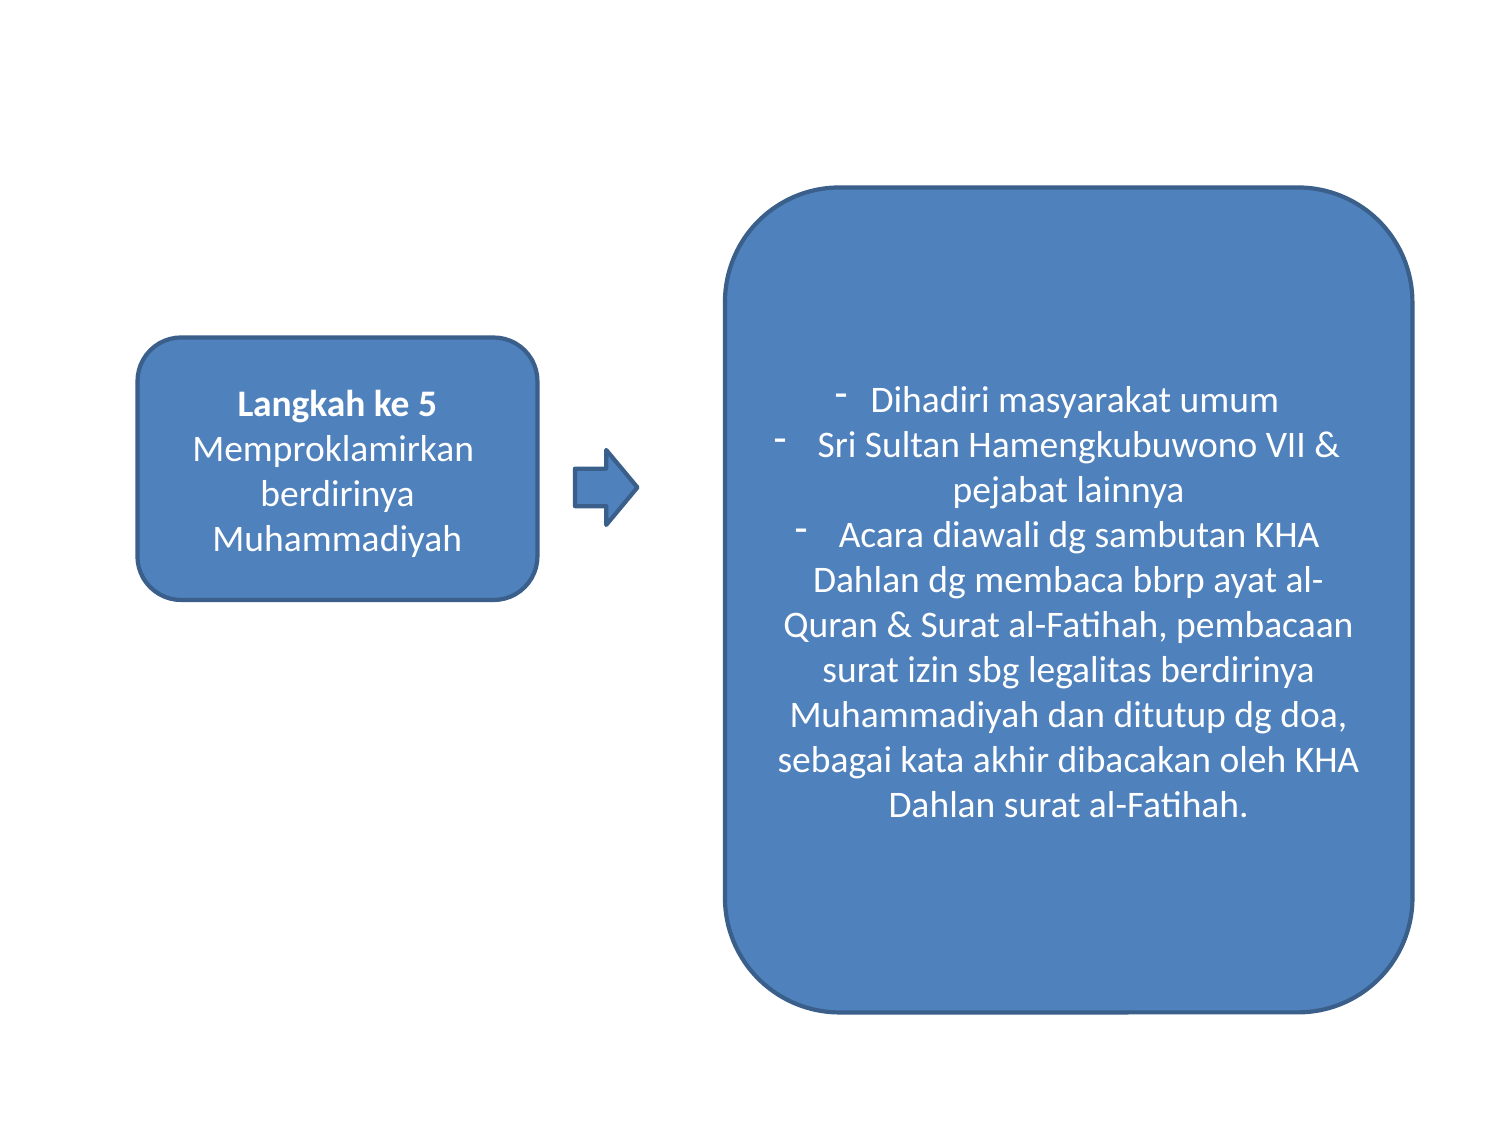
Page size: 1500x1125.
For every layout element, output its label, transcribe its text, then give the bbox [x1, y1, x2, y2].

text_box Langkah ke 5 Memproklamirkan berdirinya Muhammadiyah [135, 335, 540, 603]
text_box [572, 447, 640, 527]
text_box Dihadiri masyarakat umum Sri Sultan Hamengkubuwono VII & pejabat lainnya Acara diawali dg sambutan KHA Dahlan dg membaca bbrp ayat al-Quran & Surat al-Fatihah, pembacaan surat izin sbg legalitas berdirinya Muhammadiyah dan ditutup dg doa, sebagai kata akhir dibacakan oleh KHA Dahlan surat al-Fatihah. [722, 185, 1415, 1015]
